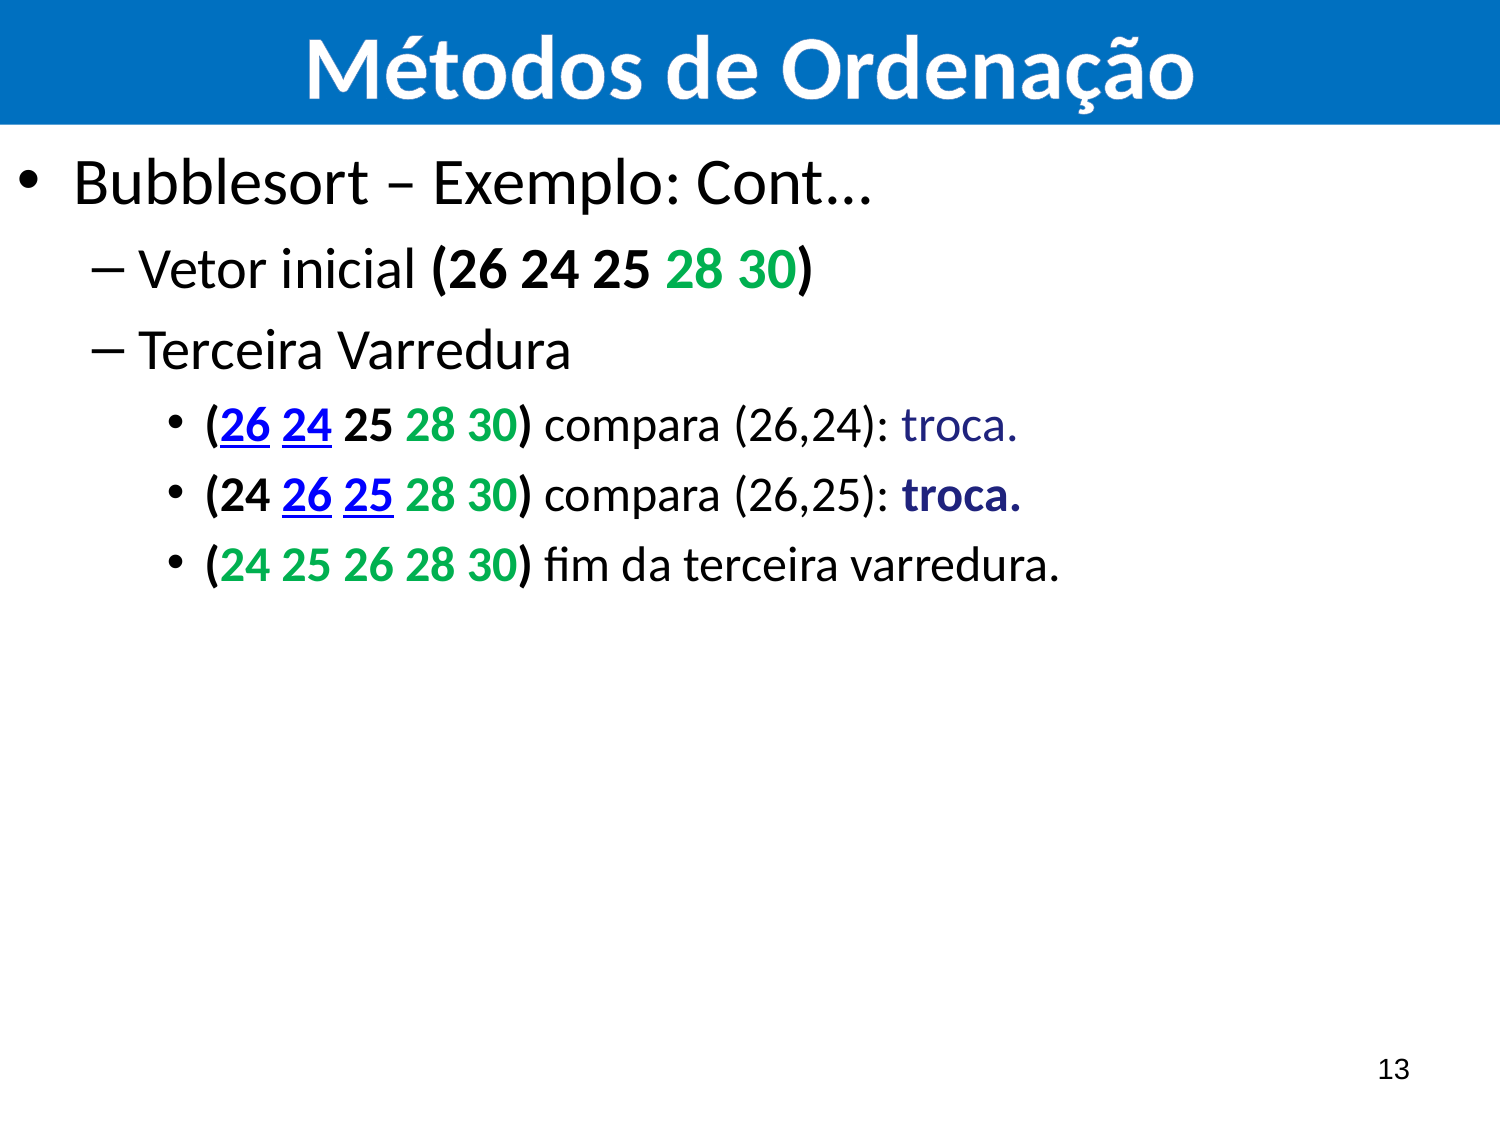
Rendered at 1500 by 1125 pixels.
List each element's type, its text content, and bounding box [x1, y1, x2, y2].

list Bubblesort – Exemplo: Cont... Vetor inicial (26 24 25 28 30) Terceira Varredura (26 24 25 28 30) compara (26,24): troca. (24 26 25 28 30) compara (26,25): troca. (24 25 26 28 30) fim da terceira varredura. [1, 130, 1500, 1125]
slide_number 13 [1074, 1042, 1425, 1103]
